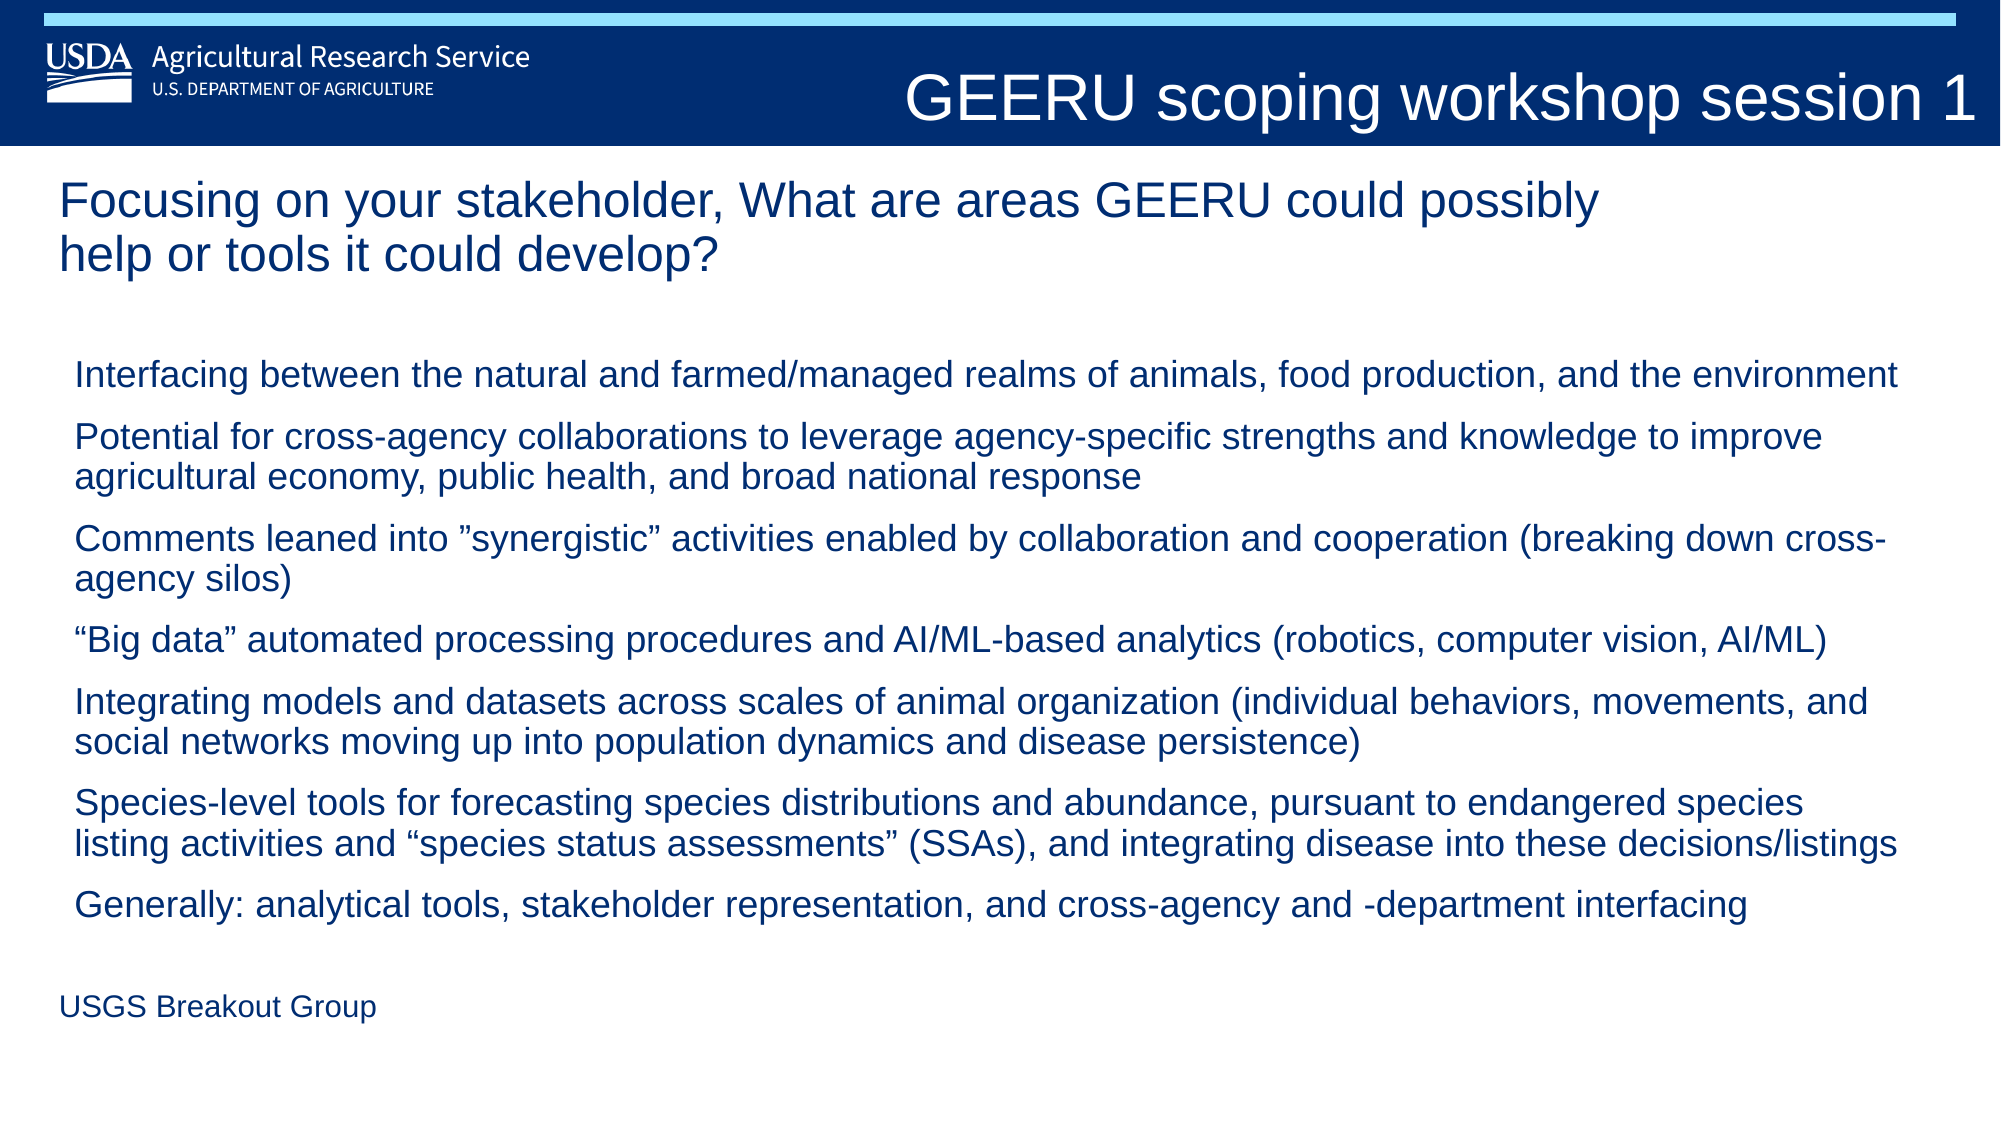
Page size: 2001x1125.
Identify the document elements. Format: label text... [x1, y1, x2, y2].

picture [45, 41, 529, 104]
title Focusing on your stakeholder, What are areas GEERU could possibly help or tools it could develop? [43, 162, 1654, 290]
subtitle Interfacing between the natural and farmed/managed realms of animals, food production, and the environment Potential for cross-agency collaborations to leverage agency-specific strengths and knowledge to improve agricultural economy, public health, and broad national response Comments leaned into ”synergistic” activities enabled by collaboration and cooperation (breaking down cross-agency silos) “Big data” automated processing procedures and AI/ML-based analytics (robotics, computer vision, AI/ML) Integrating models and datasets across scales of animal organization (individual behaviors, movements, and social networks moving up into population dynamics and disease persistence) Species-level tools for forecasting species distributions and abundance, pursuant to endangered species listing activities and “species status assessments” (SSAs), and integrating disease into these decisions/listings Generally: analytical tools, stakeholder representation, and cross-agency and -department interfacing [59, 348, 1919, 963]
text_box GEERU scoping workshop session 1 [889, 14, 2000, 143]
list USGS Breakout Group [43, 983, 1957, 1073]
